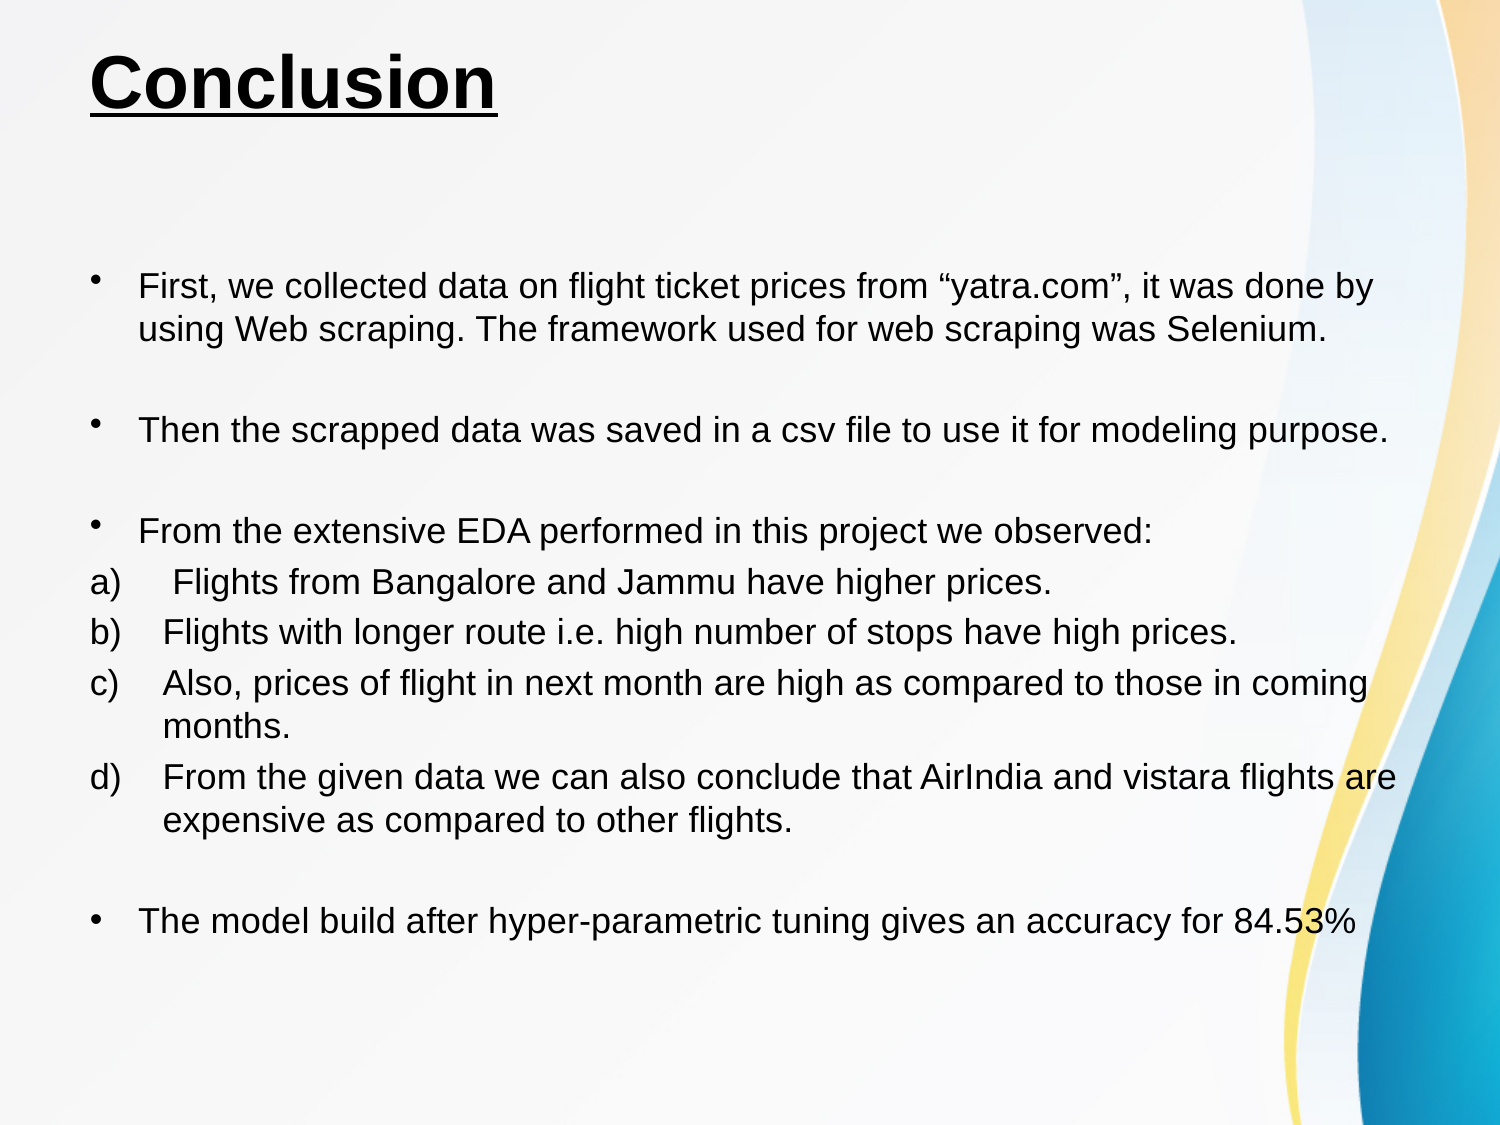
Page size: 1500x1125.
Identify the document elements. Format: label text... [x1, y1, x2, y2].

list First, we collected data on flight ticket prices from “yatra.com”, it was done by using Web scraping. The framework used for web scraping was Selenium. Then the scrapped data was saved in a csv file to use it for modeling purpose. From the extensive EDA performed in this project we observed: Flights from Bangalore and Jammu have higher prices. Flights with longer route i.e. high number of stops have high prices. Also, prices of flight in next month are high as compared to those in coming months. From the given data we can also conclude that AirIndia and vistara flights are expensive as compared to other flights. The model build after hyper-parametric tuning gives an accuracy for 84.53% [74, 224, 1426, 1051]
picture [0, 0, 1500, 1125]
title Conclusion [74, 30, 1426, 127]
